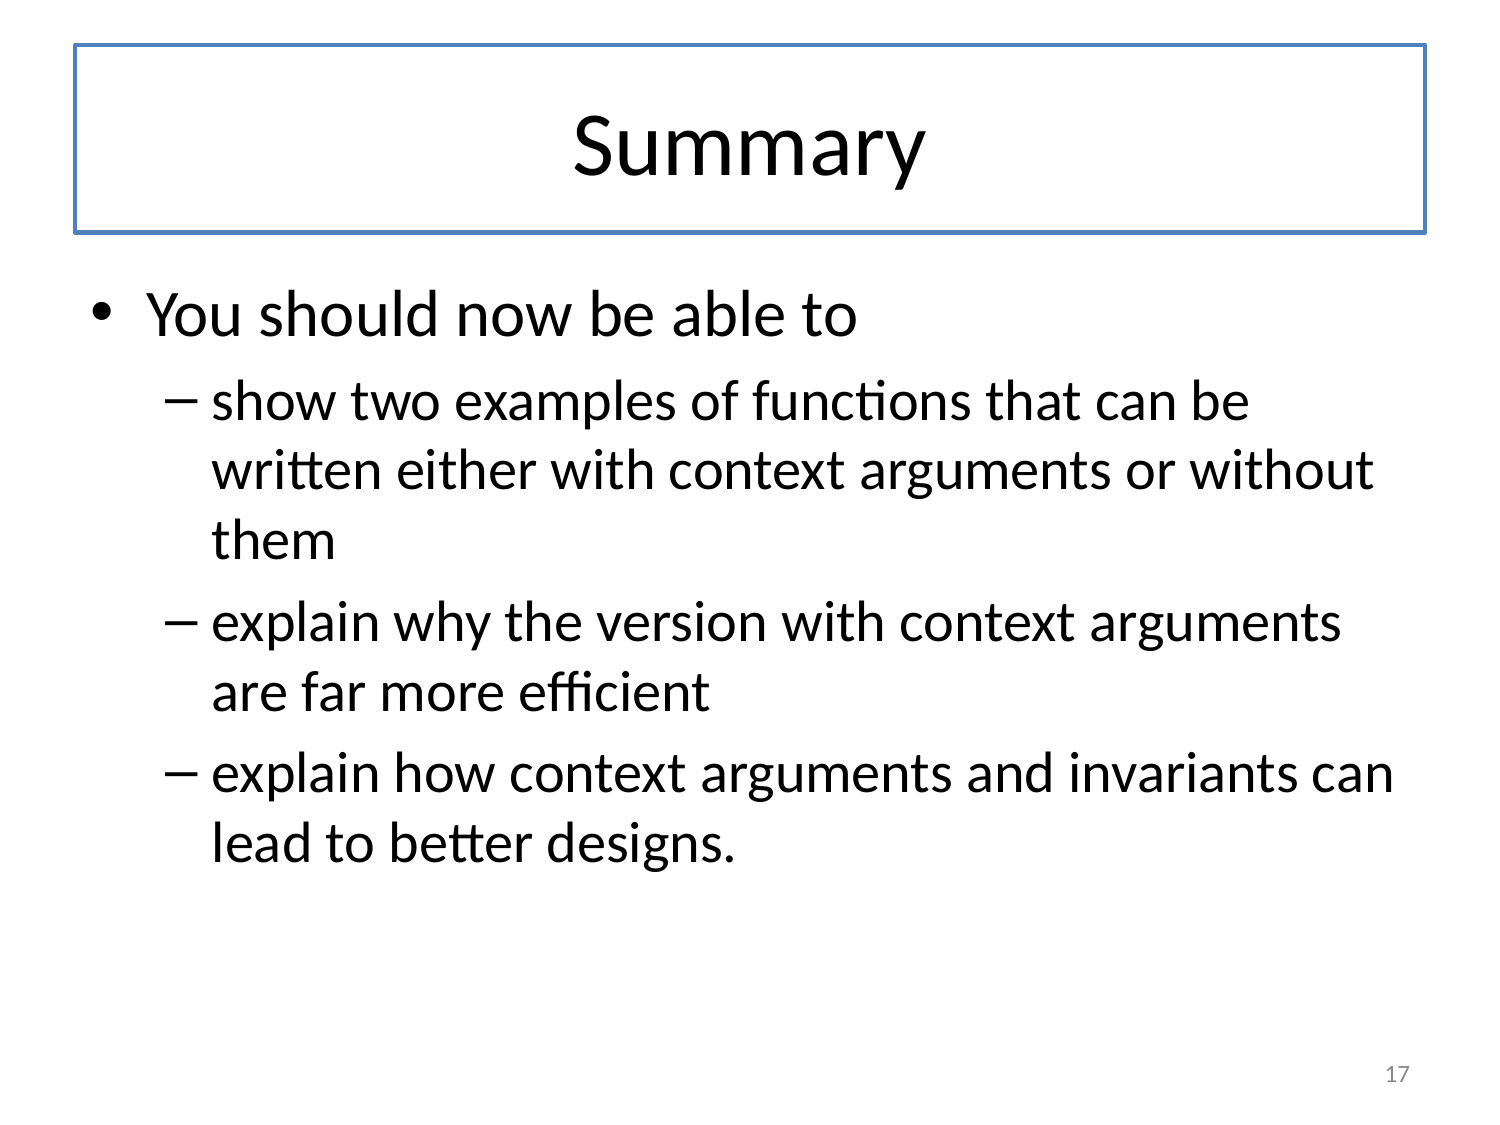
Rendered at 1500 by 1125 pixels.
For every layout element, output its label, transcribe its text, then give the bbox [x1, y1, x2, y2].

slide_number 17 [1074, 1042, 1425, 1103]
list You should now be able to show two examples of functions that can be written either with context arguments or without them explain why the version with context arguments are far more efficient explain how context arguments and invariants can lead to better designs. [75, 262, 1425, 1005]
title Summary [73, 43, 1427, 235]
